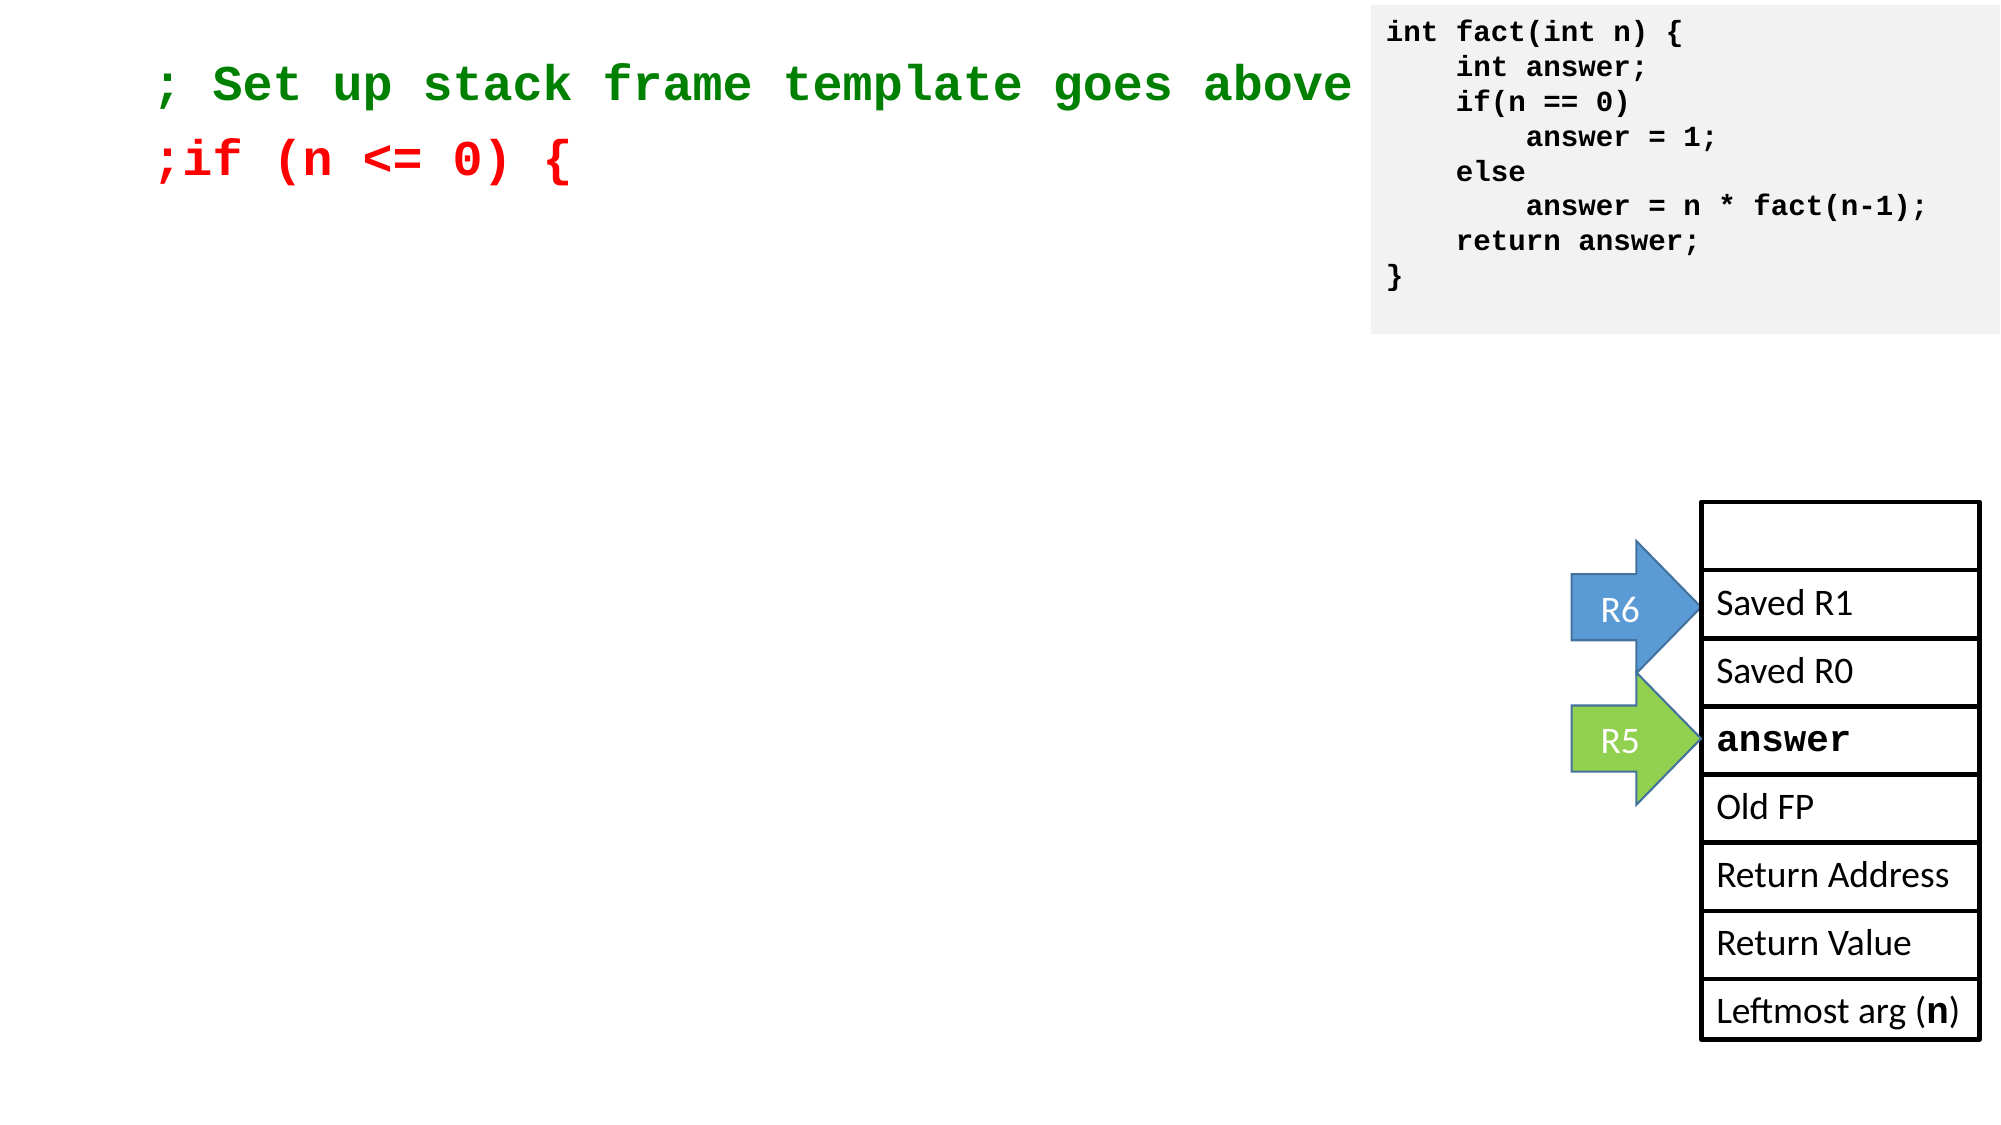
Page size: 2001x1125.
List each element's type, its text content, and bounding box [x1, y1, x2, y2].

list ; Set up stack frame template goes above ;if (n <= 0) { [137, 50, 1446, 1083]
text_box answer [1701, 707, 1980, 775]
text_box Saved R1 [1701, 570, 1980, 639]
text_box R6 [1570, 538, 1701, 673]
text_box R5 [1570, 669, 1703, 808]
text_box int fact(int n) { int answer; if(n == 0) answer = 1; else answer = n * fact(n-1); return answer; } [1371, 4, 2000, 334]
text_box Return Value [1701, 911, 1980, 980]
text_box [1701, 501, 1980, 570]
text_box Old FP [1701, 775, 1980, 843]
text_box Return Address [1701, 843, 1980, 911]
text_box Saved R0 [1701, 639, 1980, 707]
text_box Leftmost arg (n) [1701, 980, 1980, 1040]
